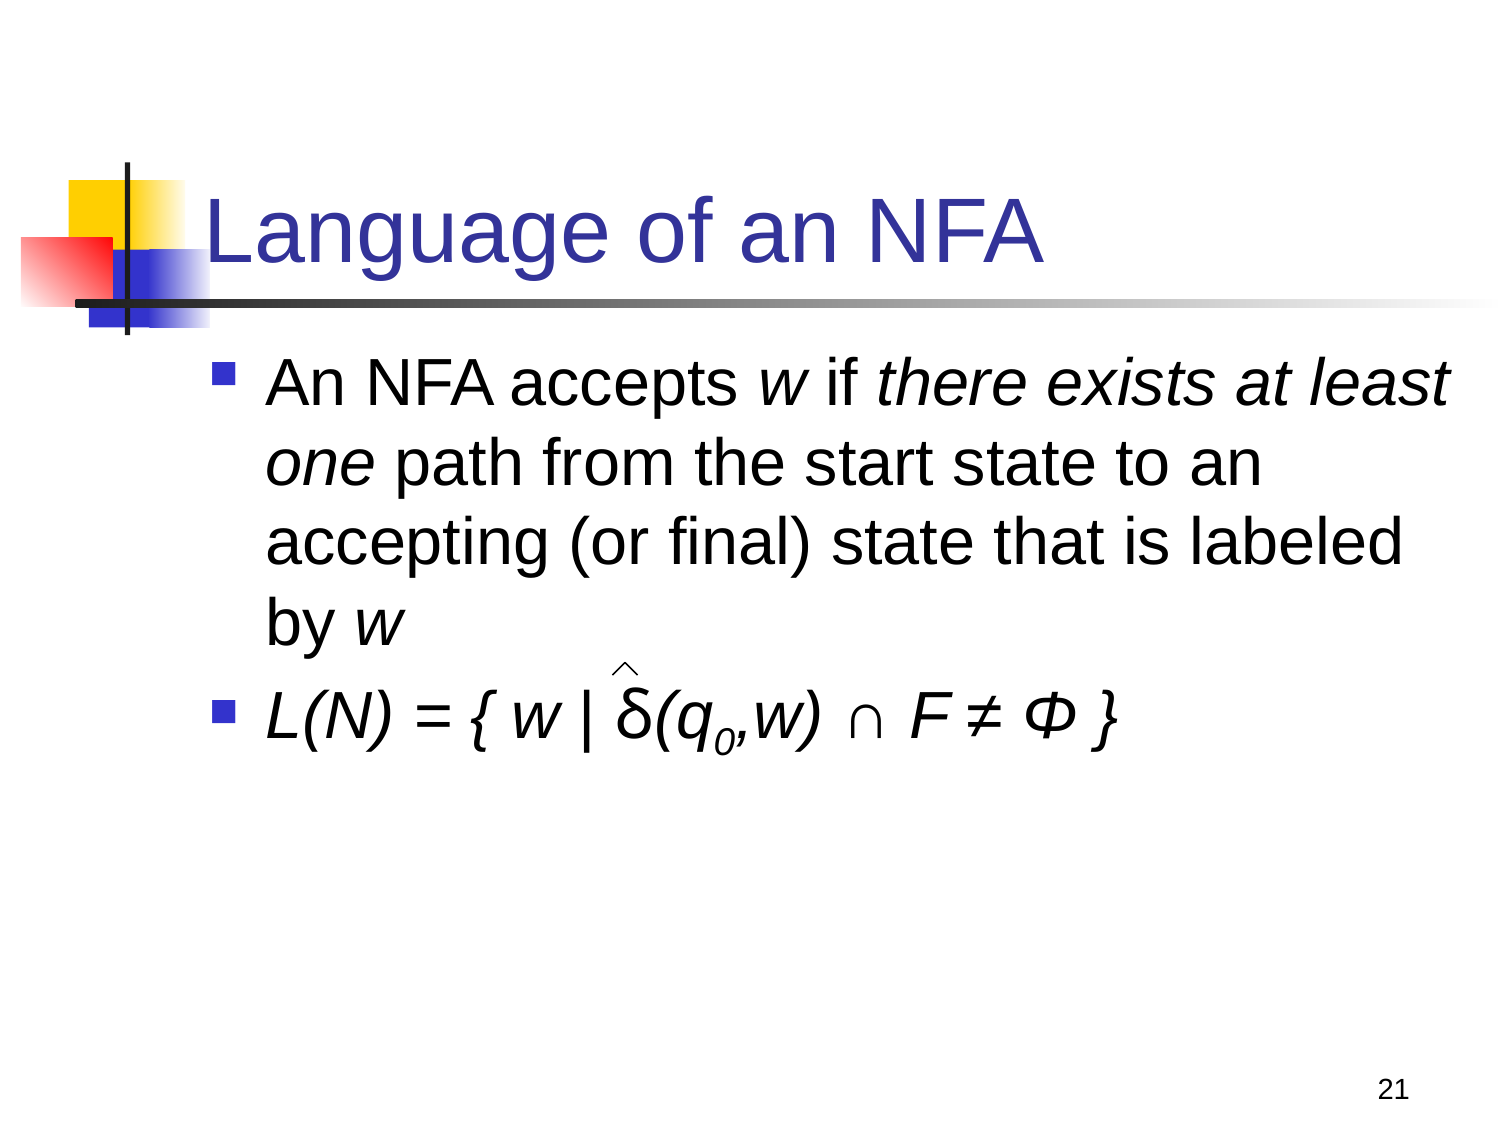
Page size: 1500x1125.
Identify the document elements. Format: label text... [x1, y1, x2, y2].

list An NFA accepts w if there exists at least one path from the start state to an accepting (or final) state that is labeled by w L(N) = { w | δ(q0,w) ∩ F ≠ Φ } [193, 330, 1470, 1007]
title Language of an NFA [188, 101, 1468, 289]
slide_number 21 [1112, 1037, 1426, 1113]
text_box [612, 662, 638, 676]
